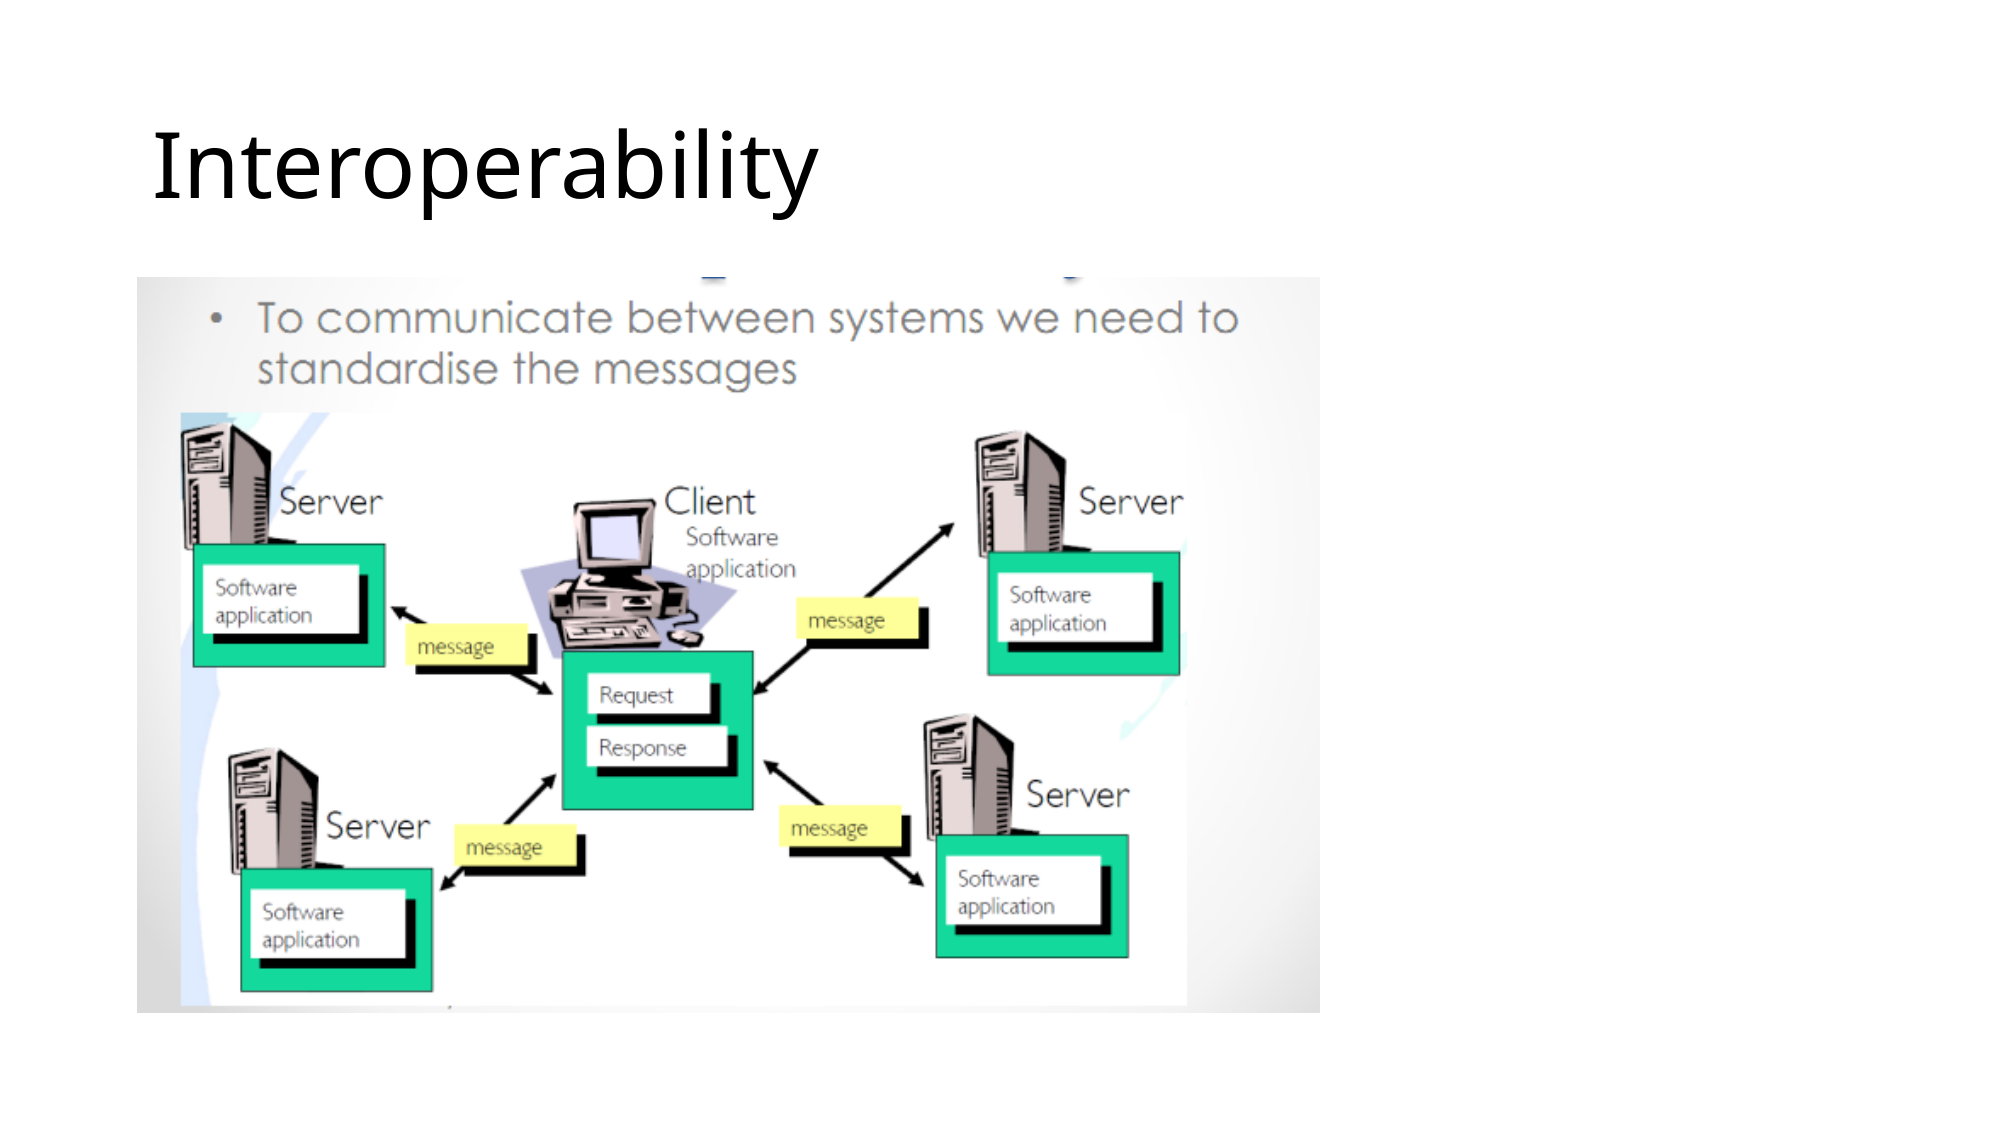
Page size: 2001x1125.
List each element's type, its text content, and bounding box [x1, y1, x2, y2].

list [137, 277, 1320, 1013]
title Interoperability [137, 59, 1863, 278]
